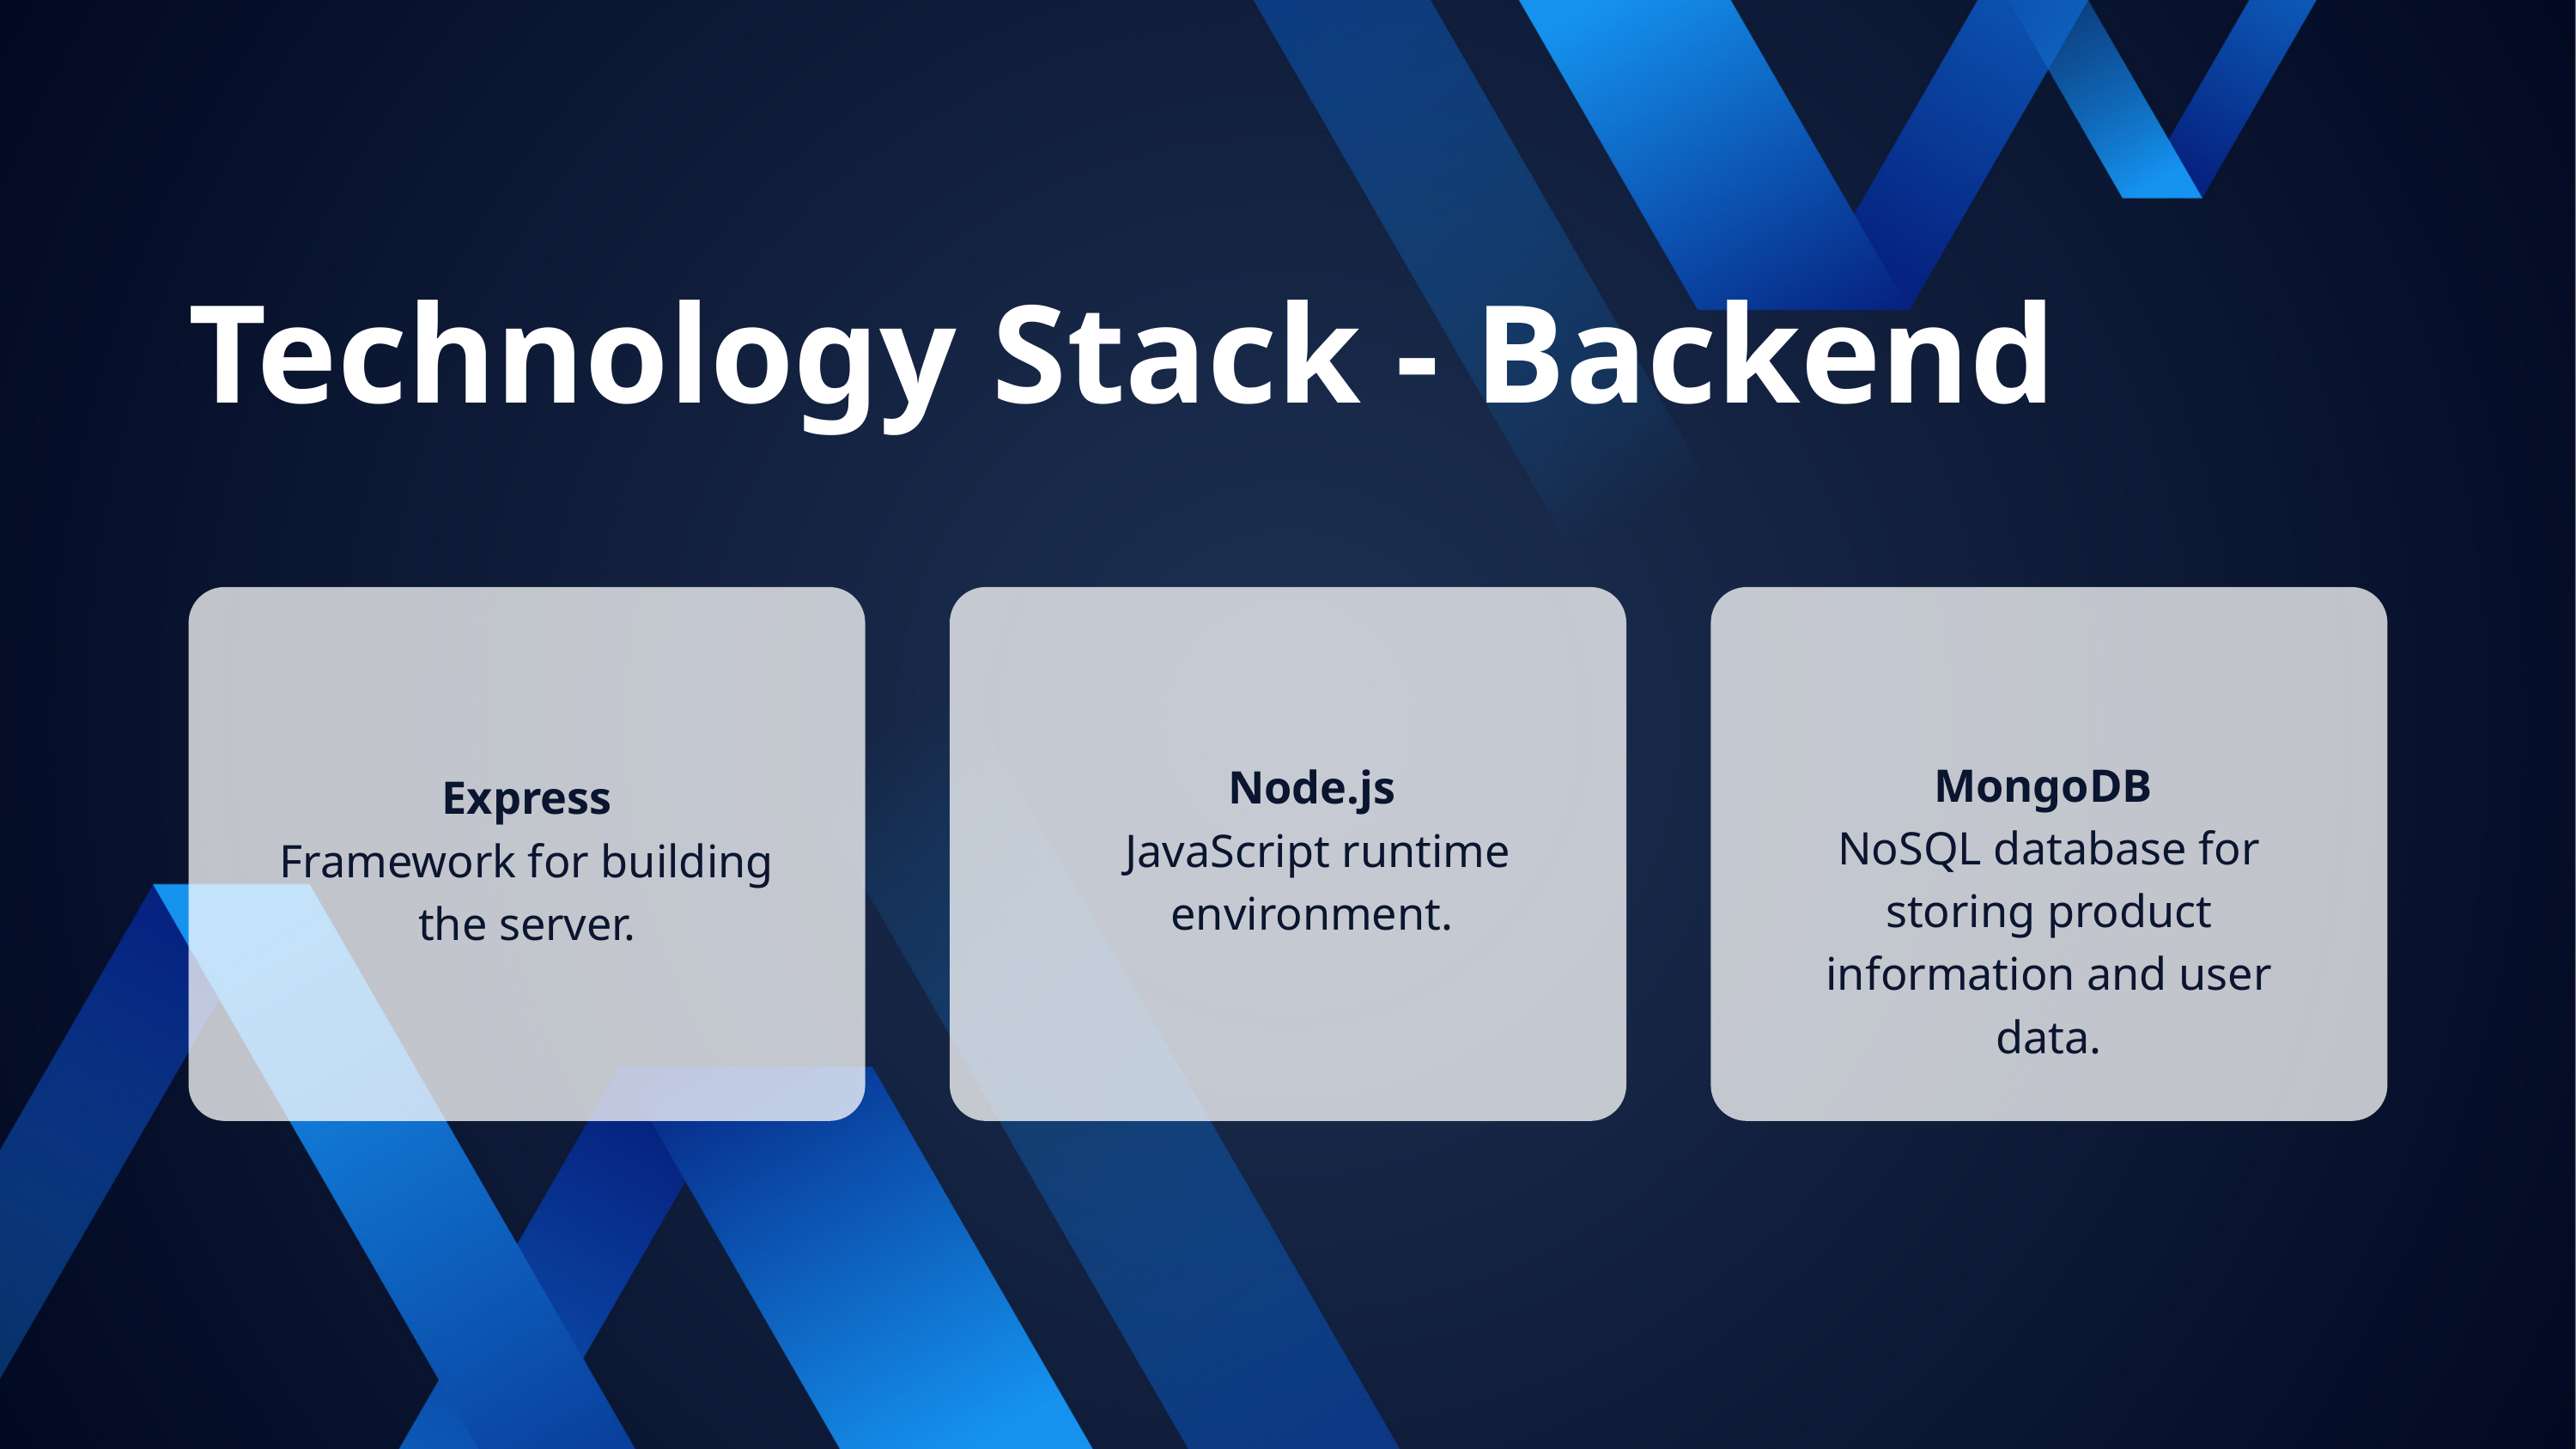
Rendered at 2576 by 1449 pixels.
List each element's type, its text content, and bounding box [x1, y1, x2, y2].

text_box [188, 586, 866, 1122]
text_box [0, 0, 2576, 1449]
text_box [1710, 586, 2388, 1122]
text_box Technology Stack - Backend [188, 240, 2275, 430]
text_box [949, 586, 1627, 1122]
